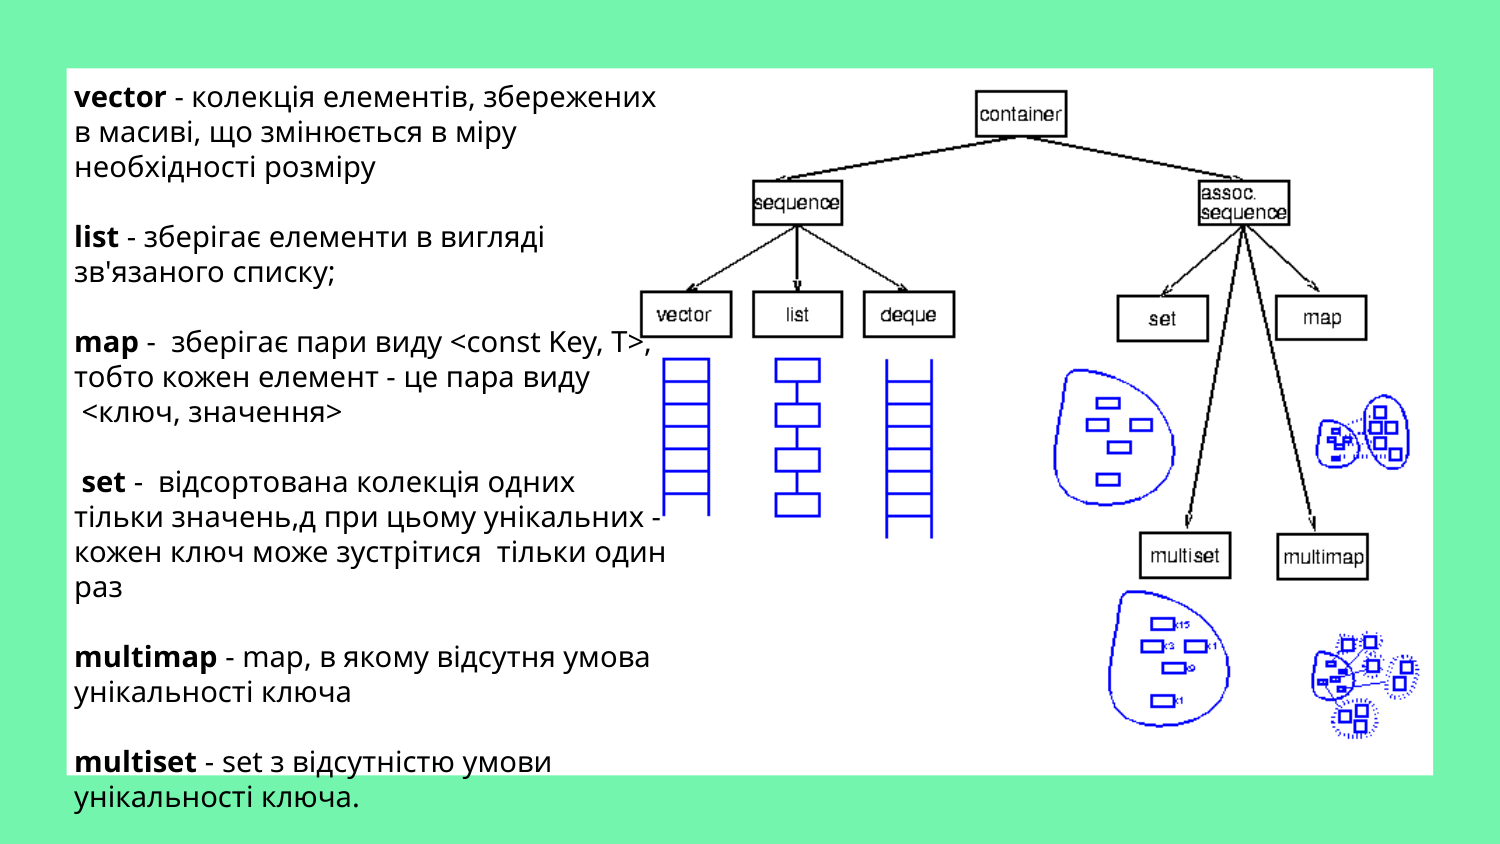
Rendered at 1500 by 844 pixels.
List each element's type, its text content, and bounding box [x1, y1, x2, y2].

picture [633, 75, 1428, 759]
text_box vector - колекція елементів, збережених в масиві, що змінюється в міру необхідності розміру list - зберігає елементи в вигляді зв'язаного списку; map - зберігає пари виду <const Key, T>, тобто кожен елемент - це пара виду <ключ, значення> set - відсортована колекція одних тільки значень,д при цьому унікальних - кожен ключ може зустрітися тільки один раз multimap - map, в якому відсутня умова унікальності ключа multiset - set з відсутністю умови унікальності ключа. [59, 63, 685, 776]
